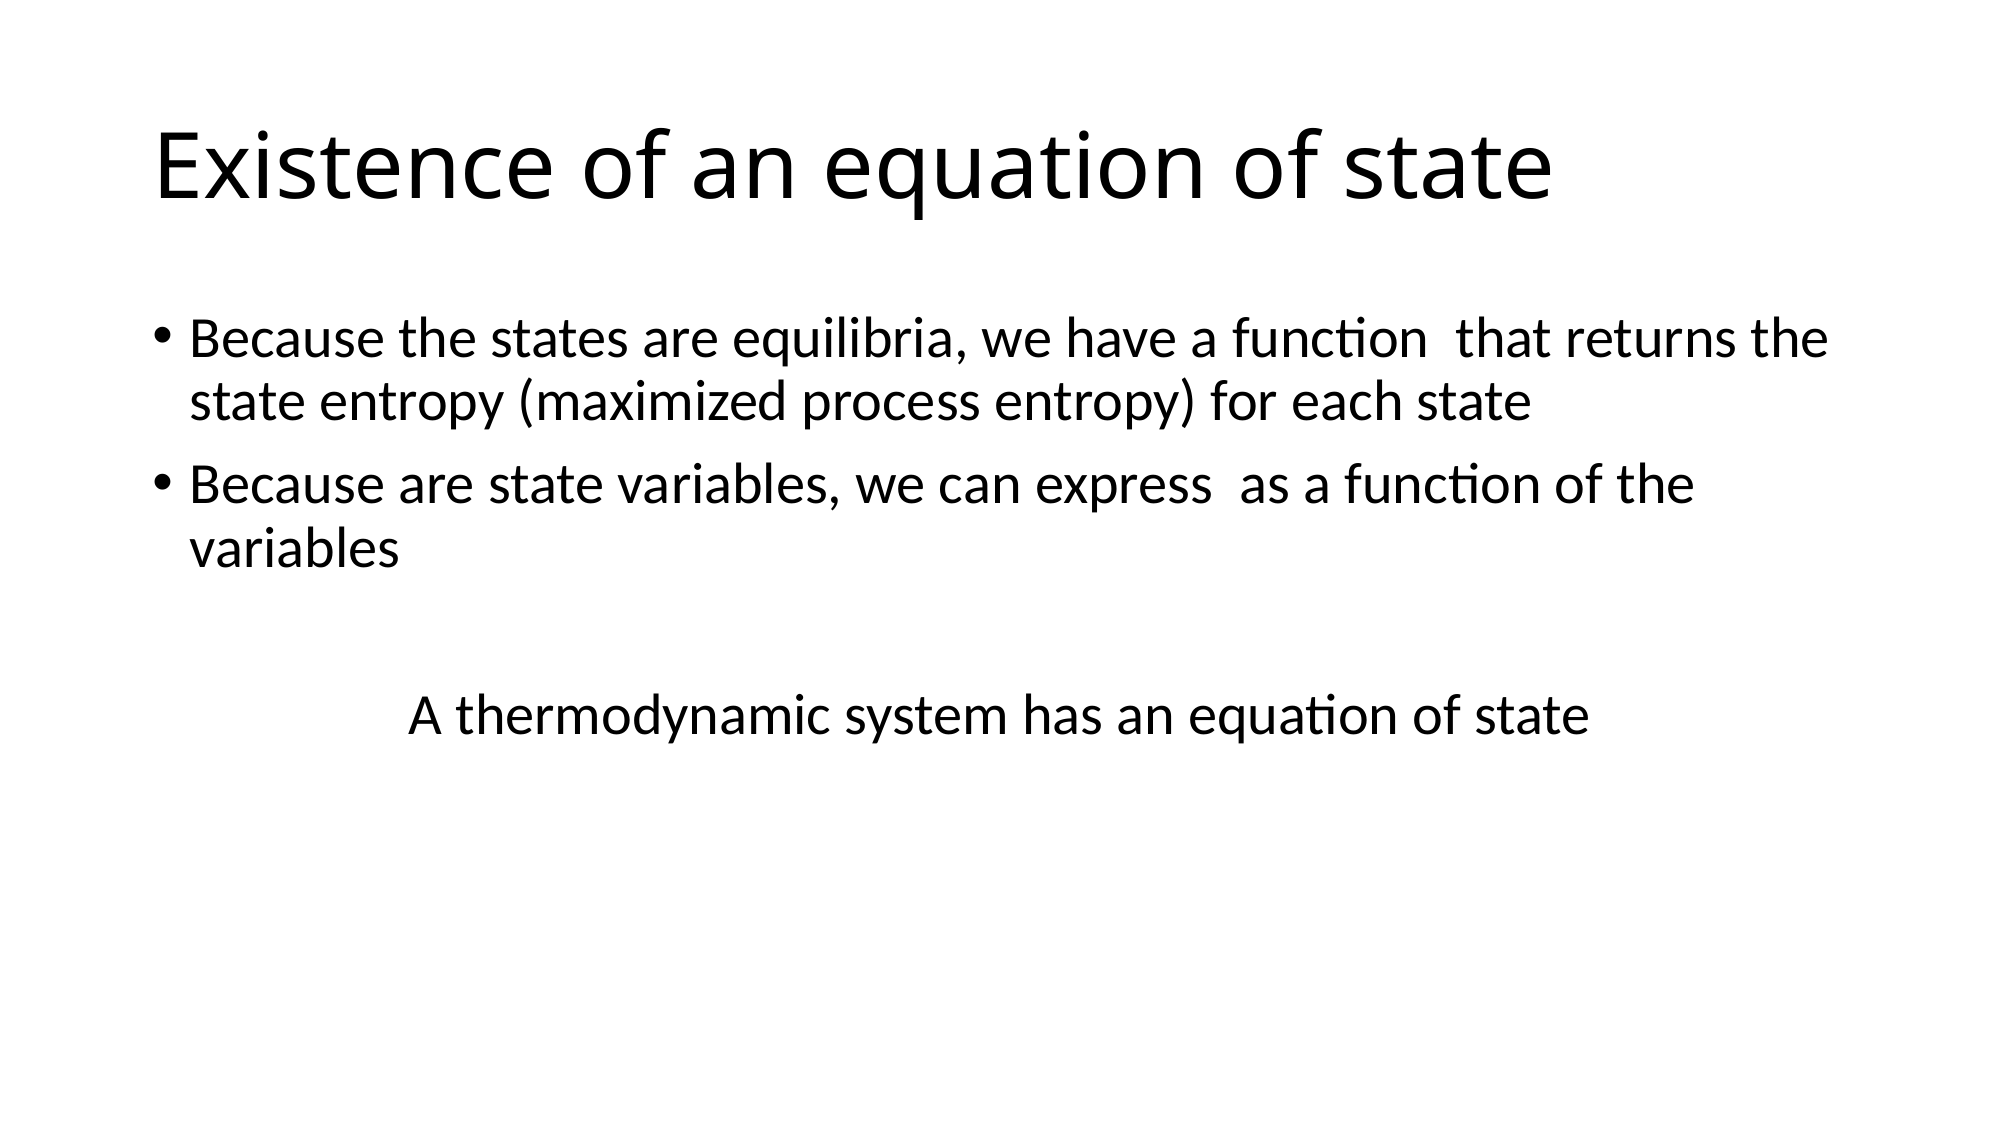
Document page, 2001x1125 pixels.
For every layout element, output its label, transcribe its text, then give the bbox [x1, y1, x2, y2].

title Existence of an equation of state [137, 59, 1863, 278]
